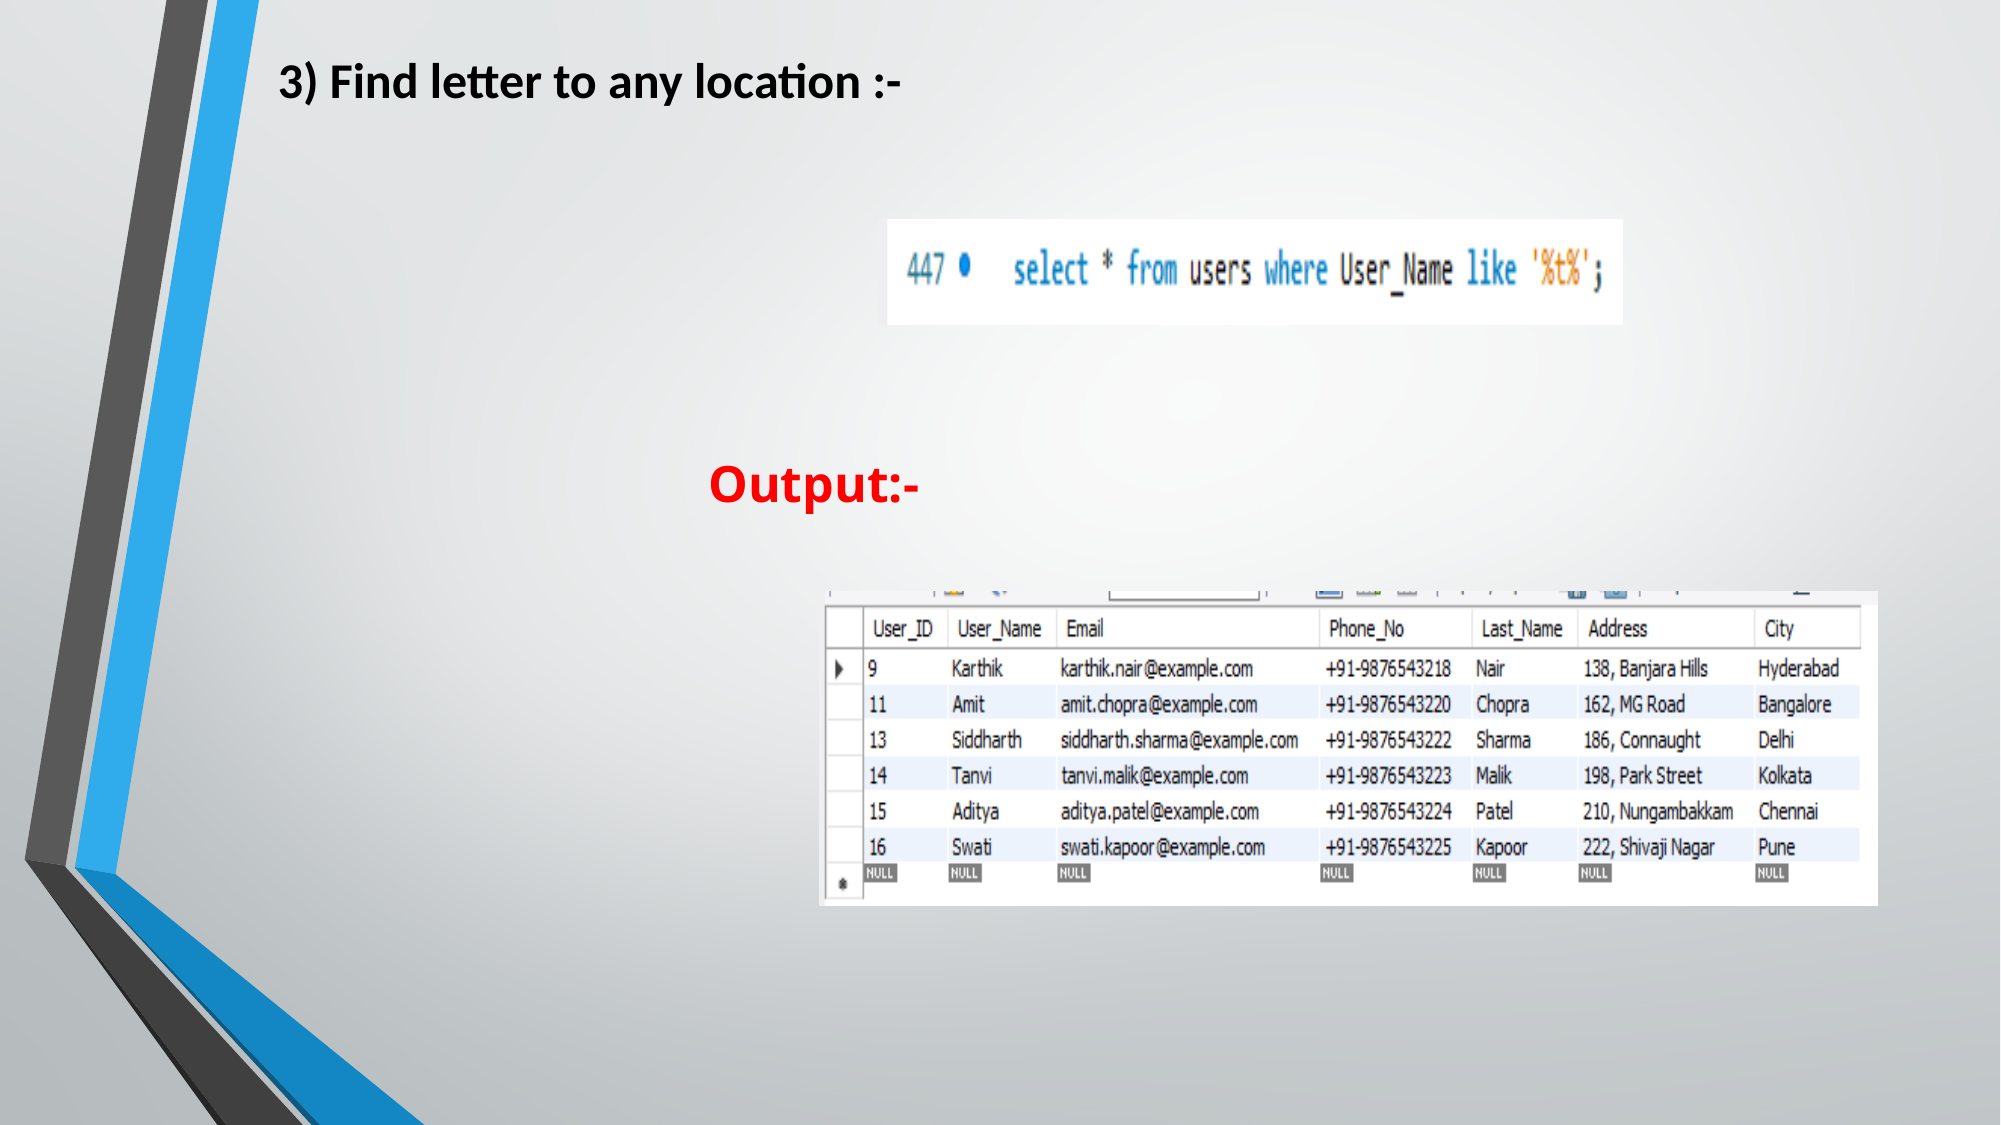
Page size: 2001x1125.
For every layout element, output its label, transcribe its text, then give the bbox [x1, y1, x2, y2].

text_box Output:- [452, 445, 1453, 521]
text_box 3) Find letter to any location :- [263, 40, 1264, 116]
picture [818, 591, 1879, 906]
picture [876, 219, 1623, 325]
